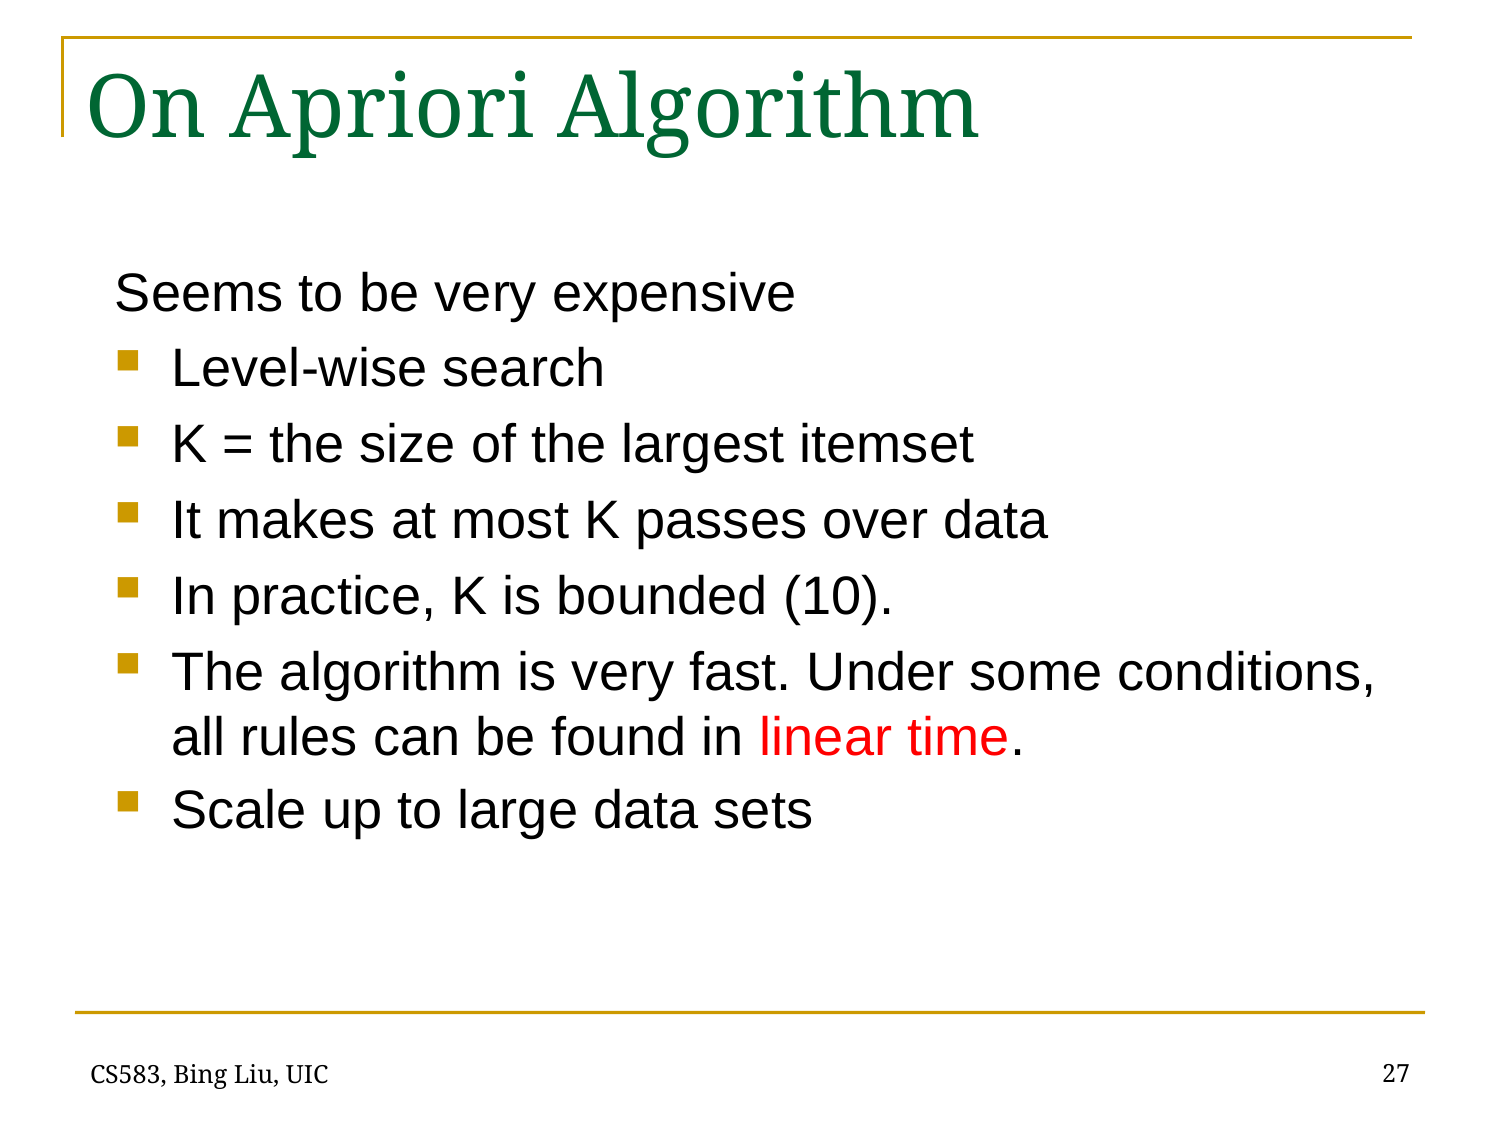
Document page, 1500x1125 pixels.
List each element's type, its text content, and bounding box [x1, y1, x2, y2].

slide_number 27 [1074, 1026, 1426, 1100]
footer CS583, Bing Liu, UIC [74, 1024, 988, 1101]
title On Apriori Algorithm [70, 42, 1350, 231]
list Seems to be very expensive Level-wise search K = the size of the largest itemset It makes at most K passes over data In practice, K is bounded (10). The algorithm is very fast. Under some conditions, all rules can be found in linear time. Scale up to large data sets [99, 249, 1438, 1026]
